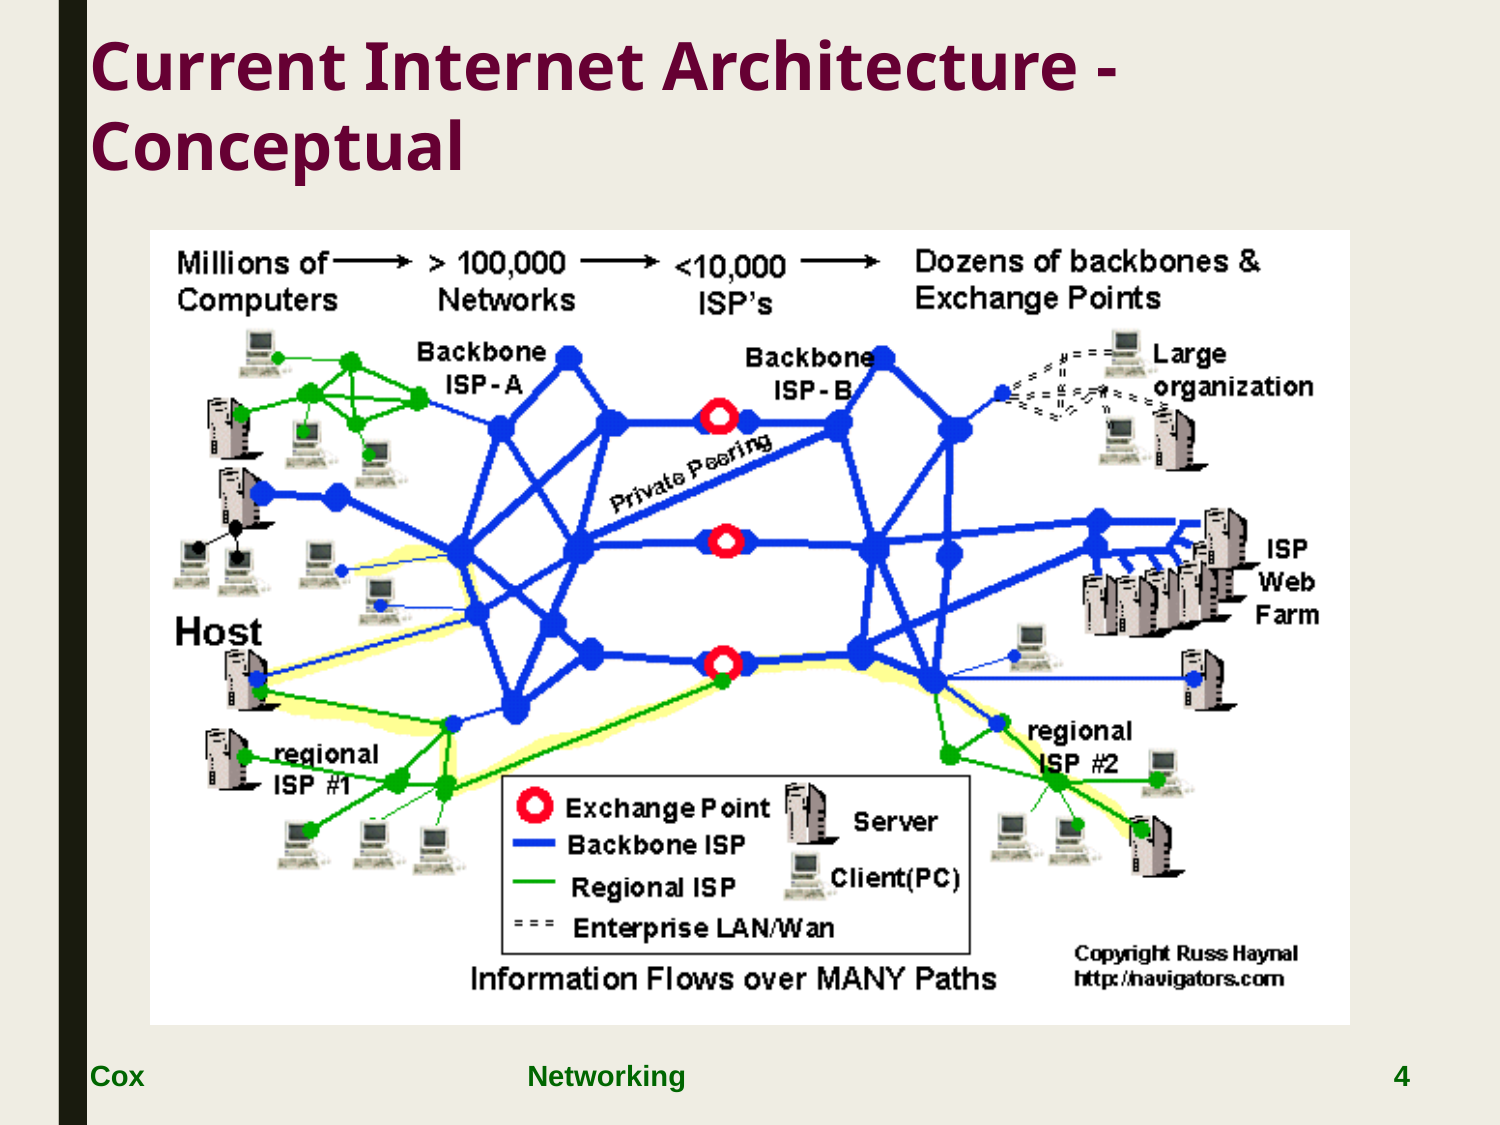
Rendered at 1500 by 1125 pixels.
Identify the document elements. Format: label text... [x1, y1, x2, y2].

picture [149, 230, 1350, 1025]
text_box Networking [512, 1050, 988, 1103]
text_box Cox [75, 1050, 425, 1103]
text_box Current Internet Architecture - Conceptual [74, 45, 1425, 163]
text_box 4 [1074, 1050, 1425, 1103]
